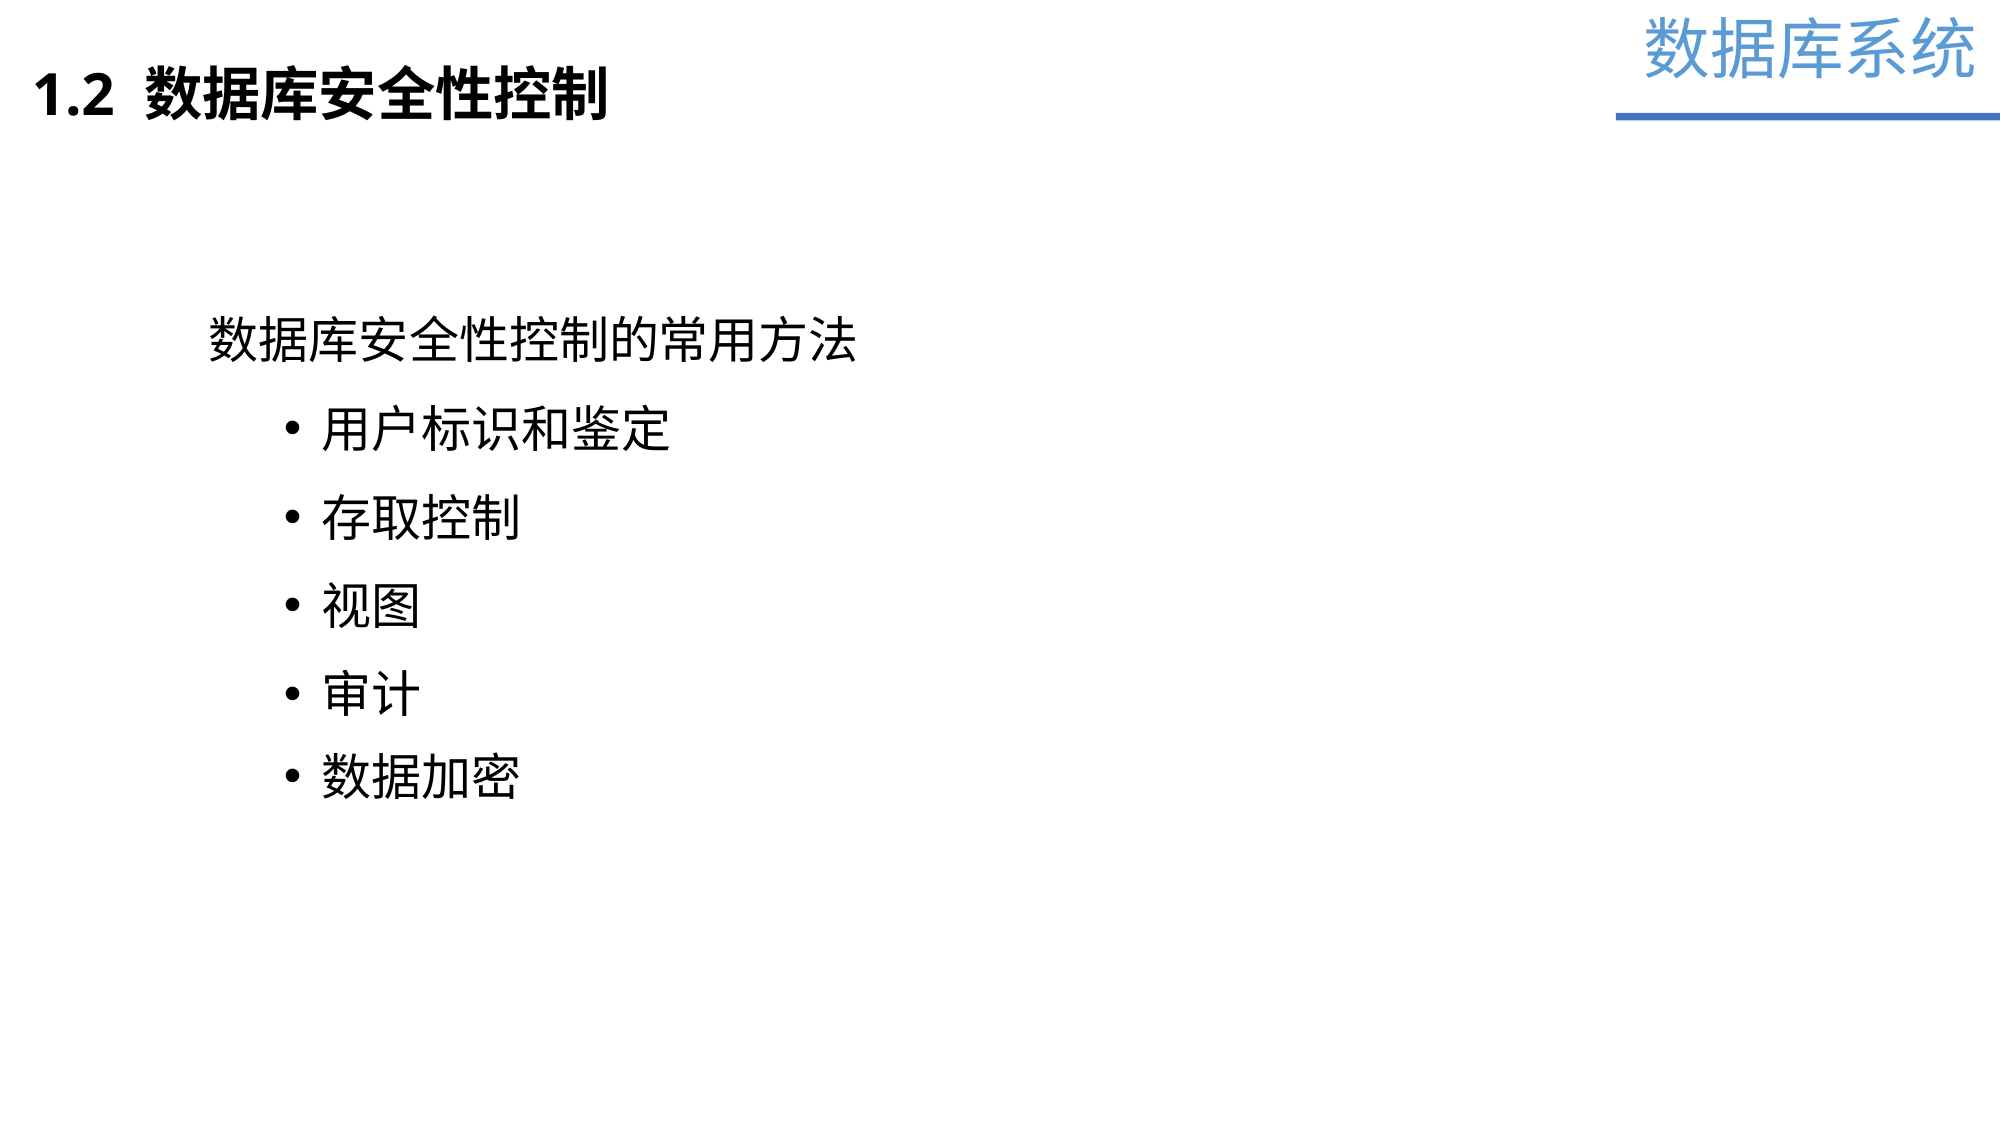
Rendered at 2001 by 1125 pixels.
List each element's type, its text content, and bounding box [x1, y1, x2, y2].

text_box 1.2 数据库安全性控制 [17, 49, 625, 135]
text_box 数据库安全性控制的常用方法 用户标识和鉴定 存取控制 视图 审计 数据加密 [193, 307, 1732, 850]
text_box 数据库系统 [1629, 0, 1993, 95]
text_box [1615, 112, 2000, 121]
